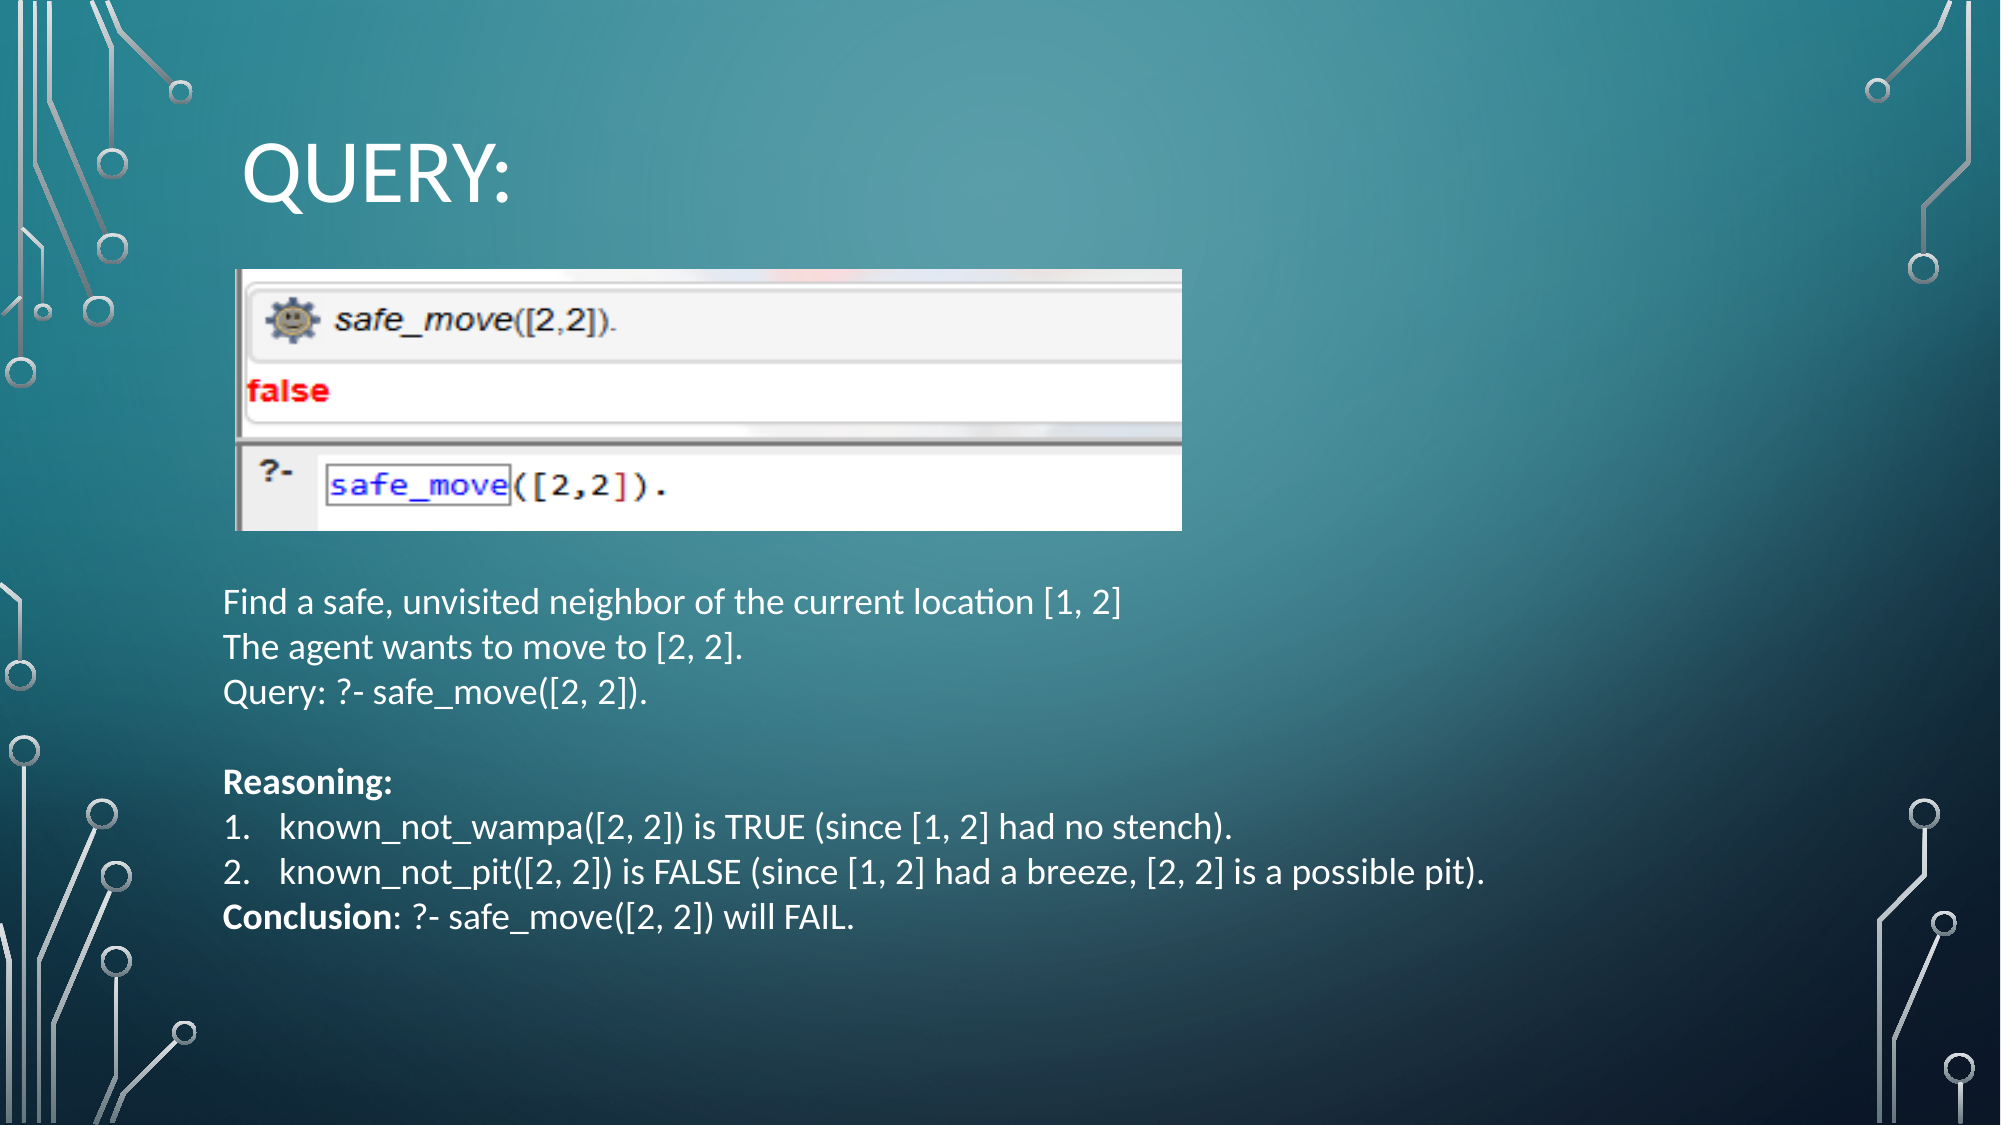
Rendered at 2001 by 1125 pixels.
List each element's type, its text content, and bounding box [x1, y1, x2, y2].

text_box Find a safe, unvisited neighbor of the current location [1, 2] The agent wants to move to [2, 2]. Query: ?- safe_move([2, 2]). Reasoning: known_not_wampa([2, 2]) is TRUE (since [1, 2] had no stench). known_not_pit([2, 2]) is FALSE (since [1, 2] had a breeze, [2, 2] is a possible pit). Conclusion: ?- safe_move([2, 2]) will FAIL. [208, 569, 1852, 945]
title Query: [226, 115, 1852, 230]
picture [235, 269, 1182, 531]
